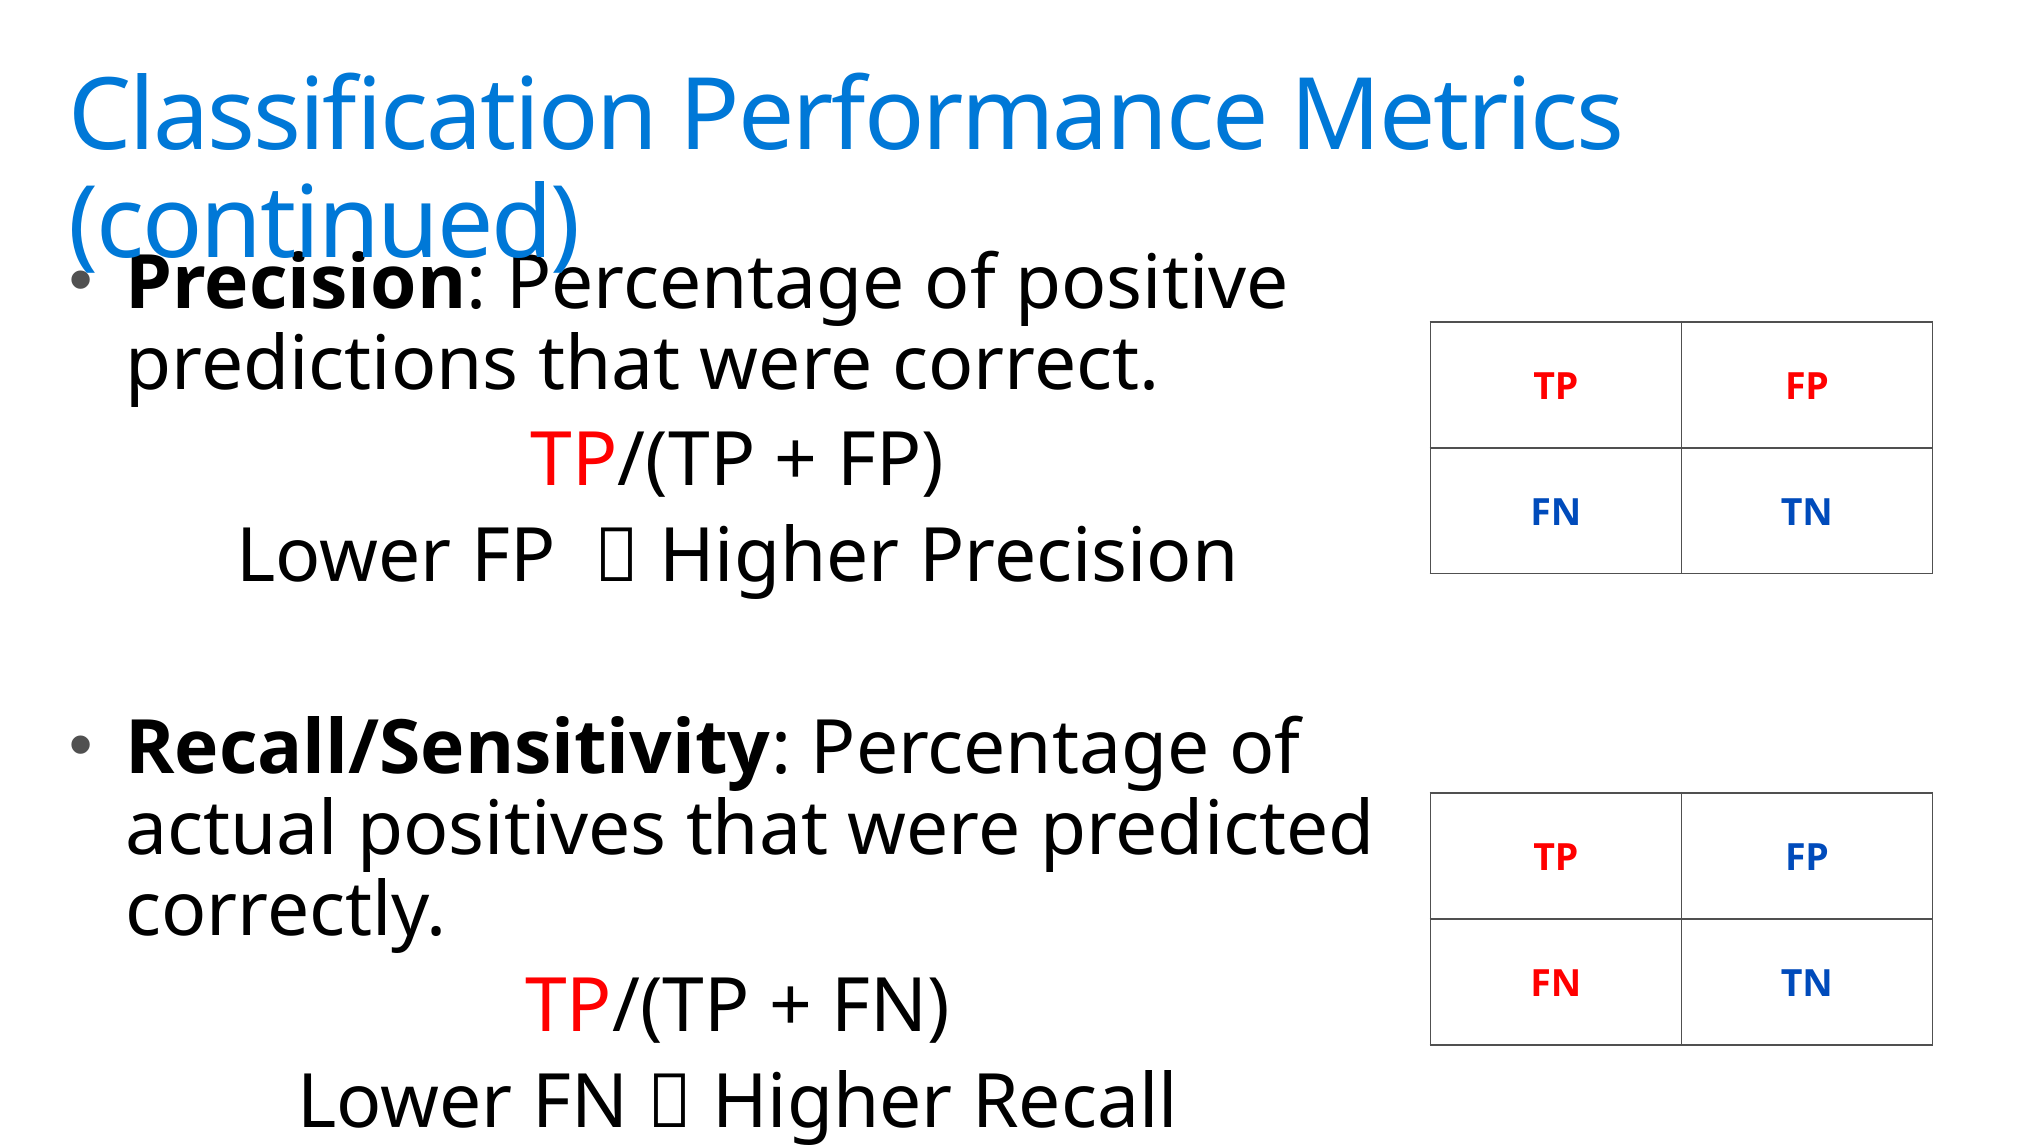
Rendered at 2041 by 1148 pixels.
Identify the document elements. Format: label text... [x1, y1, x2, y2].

table_header TP [1431, 323, 1681, 447]
table_cell FN [1431, 920, 1681, 1044]
table_header TP [1431, 794, 1681, 918]
title Classification Performance Metrics (continued) [45, 48, 1996, 199]
list Precision: Percentage of positive predictions that were correct. TP/(TP + FP) Lower FP  Higher Precision Recall/Sensitivity: Percentage of actual positives that were predicted correctly. TP/(TP + FN) Lower FN  Higher Recall [45, 228, 1431, 1105]
table_header FP [1682, 323, 1932, 447]
table_cell FN [1431, 449, 1681, 573]
table_cell TN [1682, 449, 1932, 573]
table_cell TN [1682, 920, 1932, 1044]
table_header FP [1682, 794, 1932, 918]
